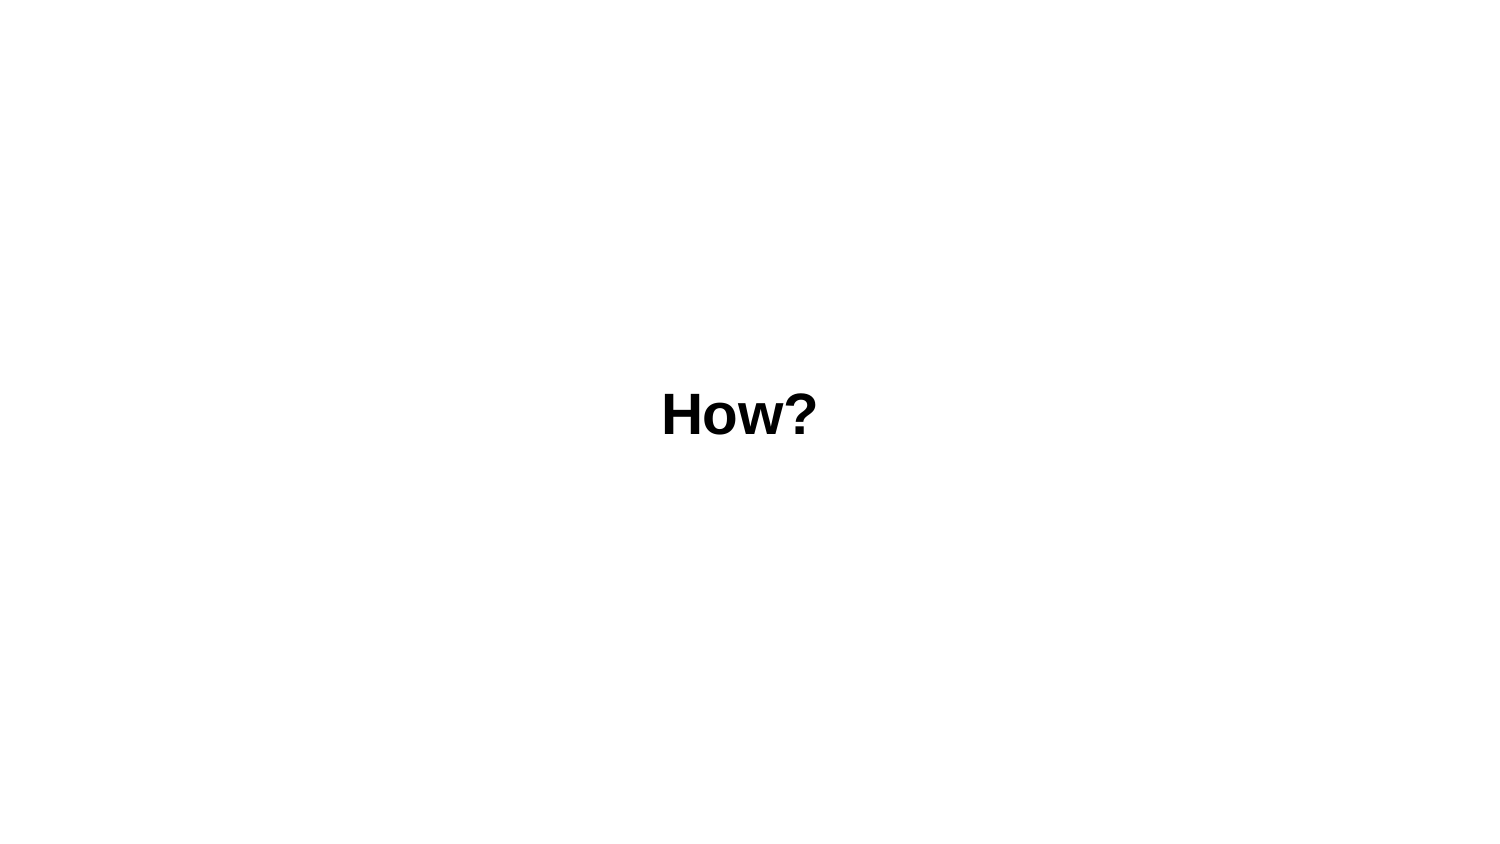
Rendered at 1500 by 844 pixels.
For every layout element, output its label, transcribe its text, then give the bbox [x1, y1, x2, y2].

title How? [41, 361, 1440, 458]
